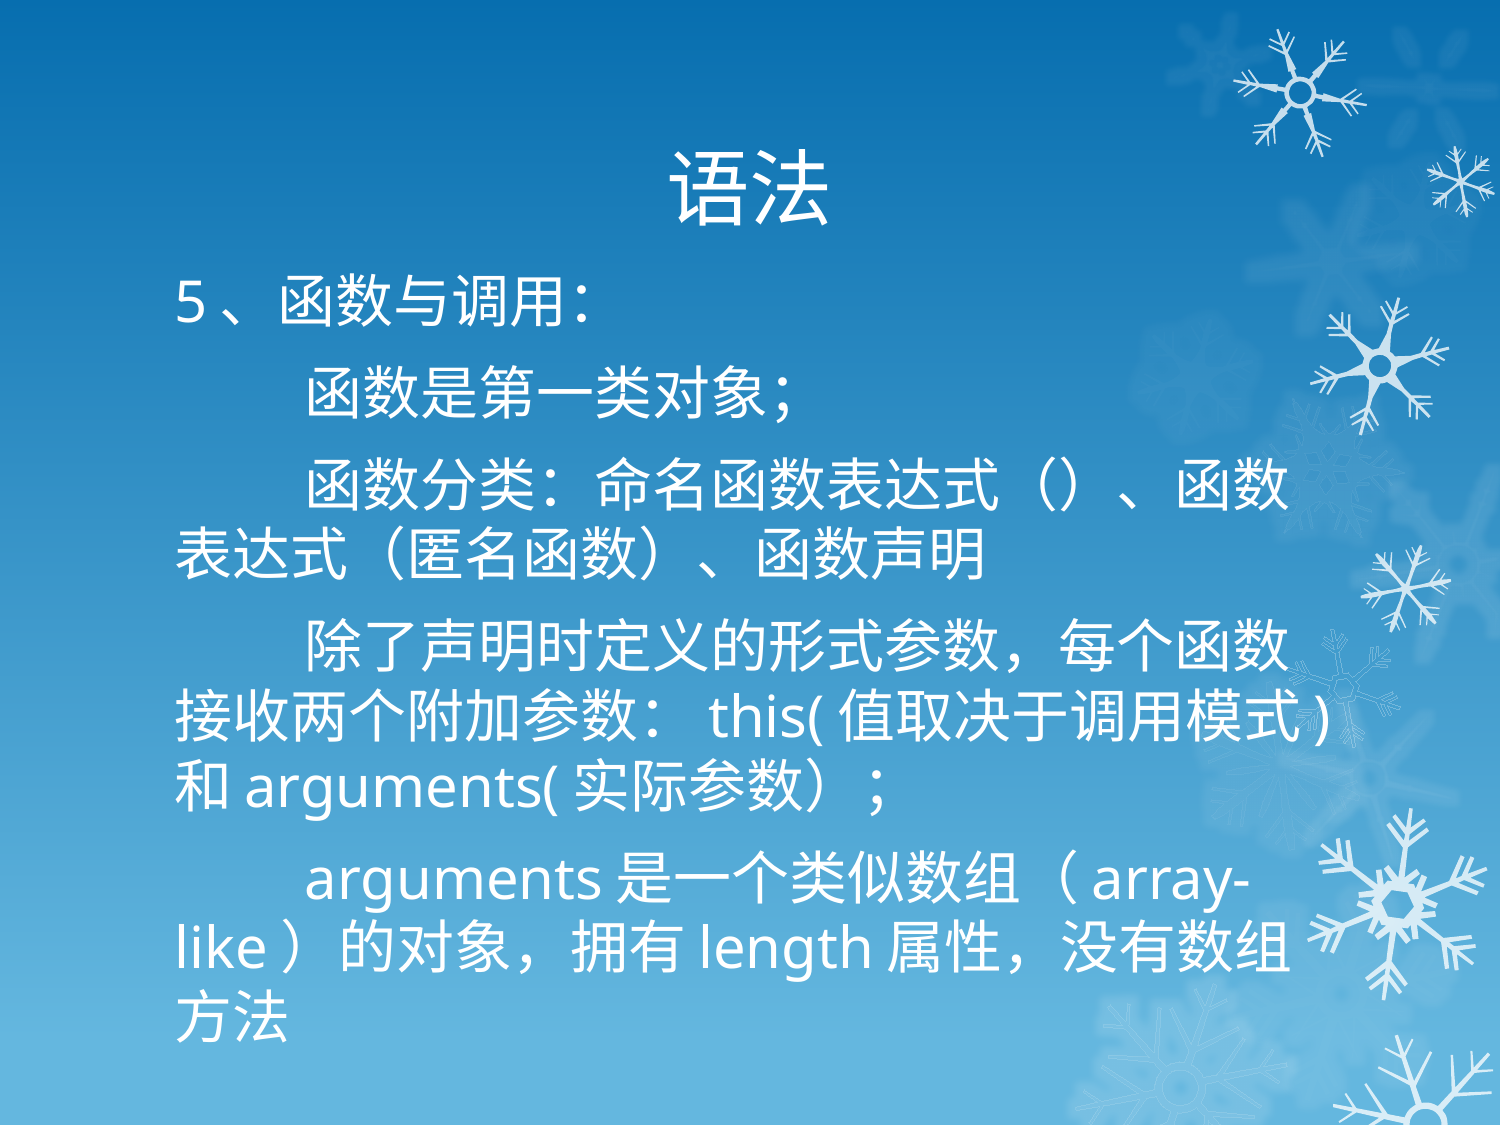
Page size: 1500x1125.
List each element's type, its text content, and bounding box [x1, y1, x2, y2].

list 5、函数与调用： 函数是第一类对象； 函数分类：命名函数表达式（）、函数表达式（匿名函数）、函数声明 除了声明时定义的形式参数，每个函数接收两个附加参数：this(值取决于调用模式)和arguments(实际参数）； arguments是一个类似数组（array-like）的对象，拥有length属性，没有数组方法 [159, 255, 1353, 1059]
title 语法 [165, 110, 1335, 255]
